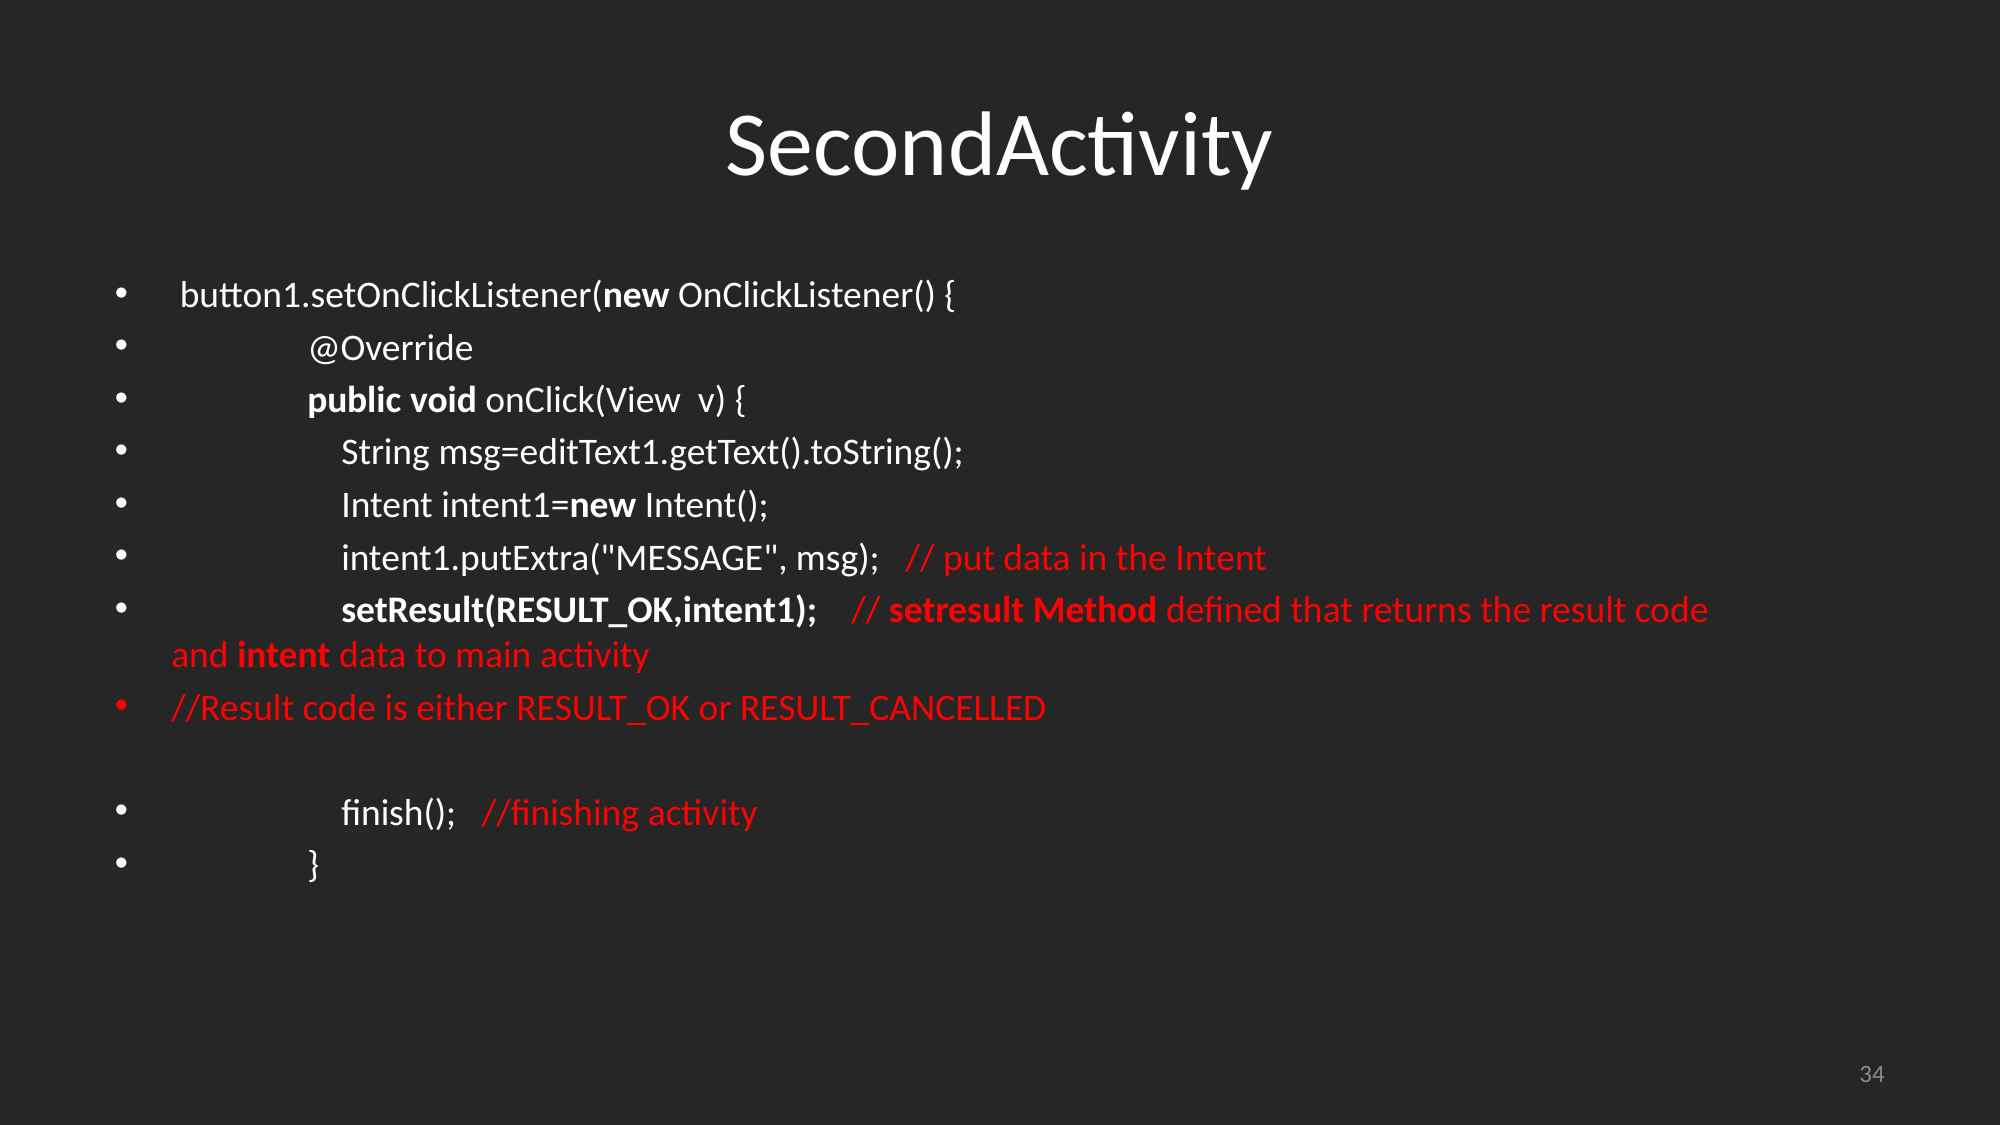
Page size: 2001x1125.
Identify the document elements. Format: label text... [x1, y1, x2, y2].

list button1.setOnClickListener(new OnClickListener() { @Override public void onClick(View v) { String msg=editText1.getText().toString(); Intent intent1=new Intent(); intent1.putExtra("MESSAGE", msg); // put data in the Intent setResult(RESULT_OK,intent1); // setresult Method defined that returns the result code and intent data to main activity //Result code is either RESULT_OK or RESULT_CANCELLED finish(); //finishing activity } [99, 262, 1900, 1005]
title SecondActivity [99, 45, 1900, 233]
slide_number 34 [1433, 1042, 1900, 1103]
